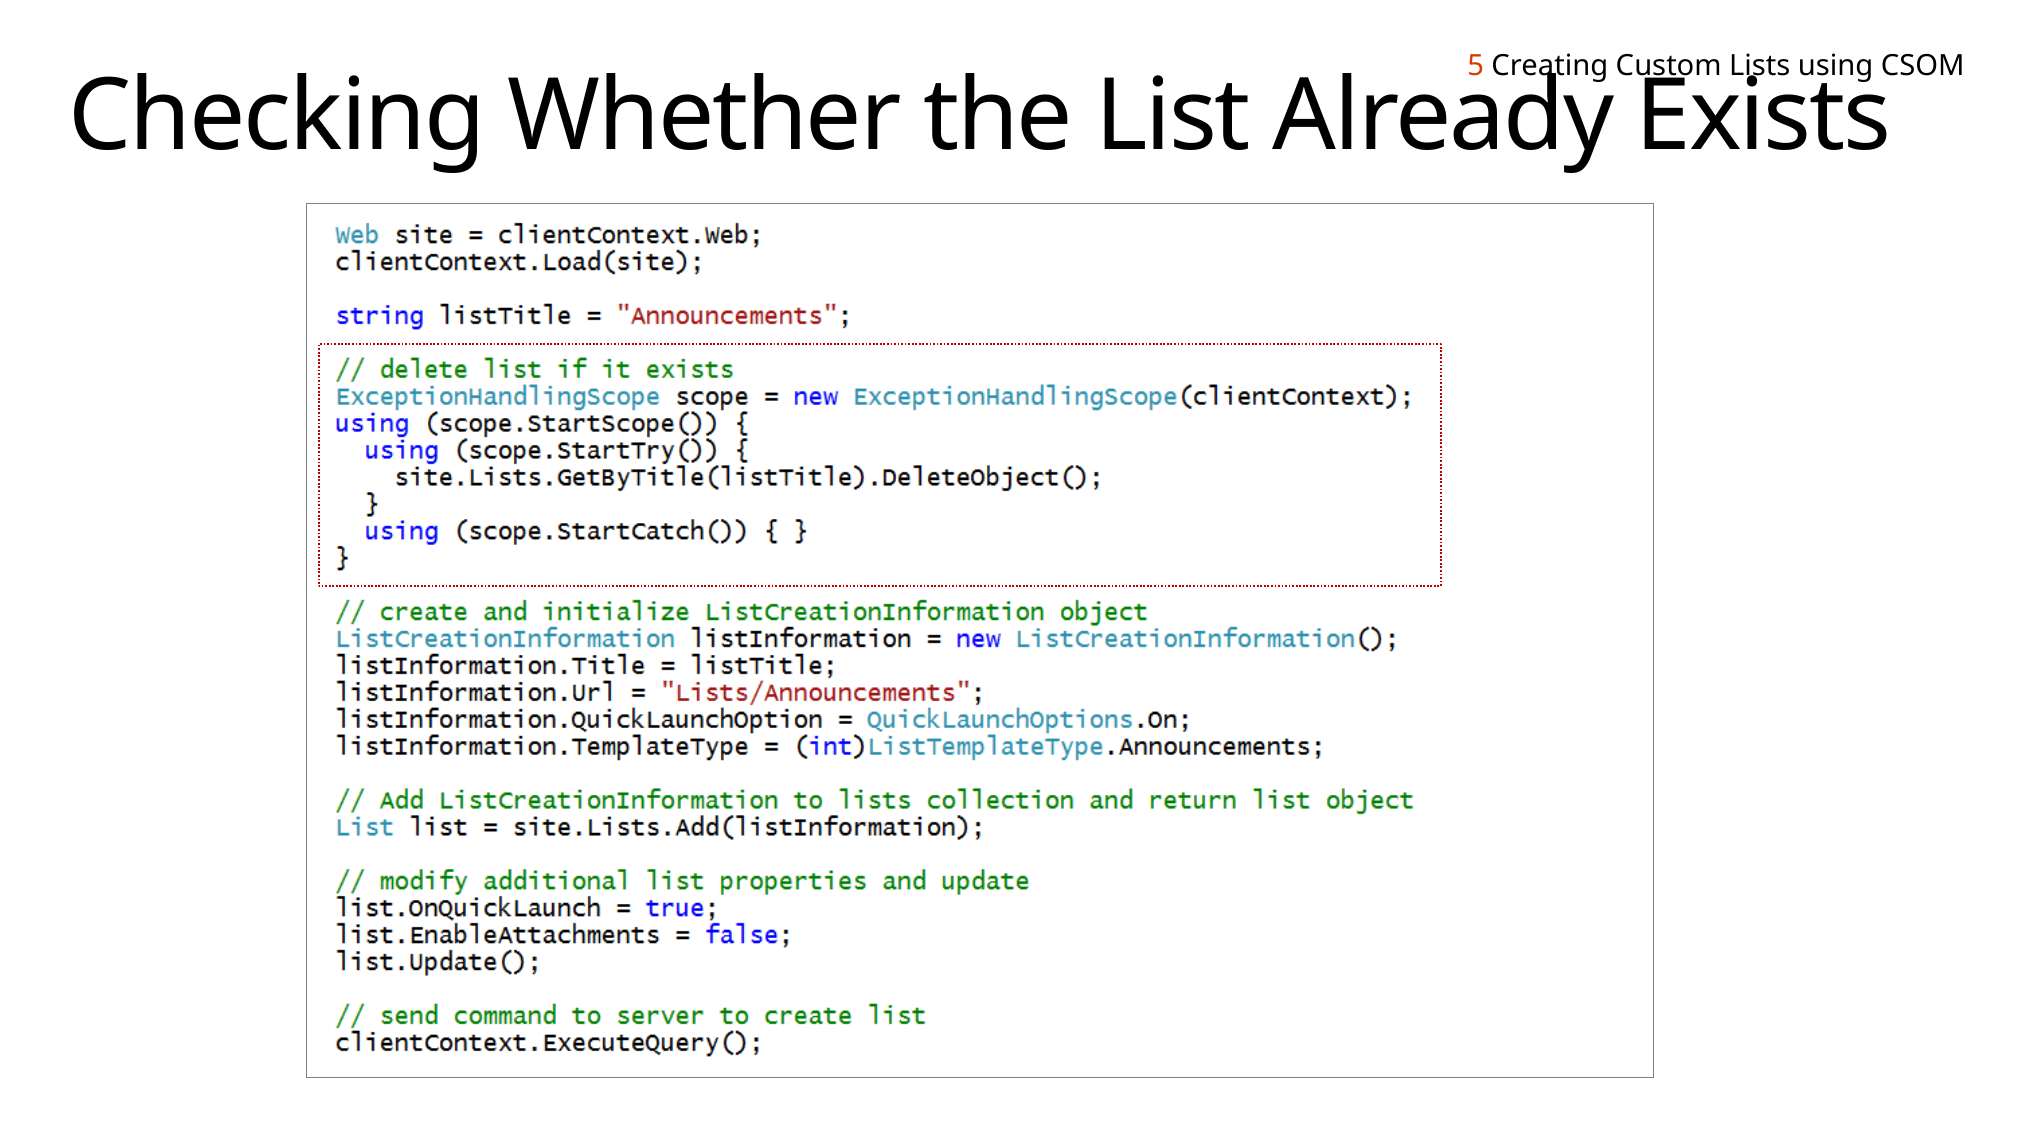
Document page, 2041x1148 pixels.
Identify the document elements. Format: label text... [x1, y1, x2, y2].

title Checking Whether the List Already Exists [45, 48, 1996, 199]
text_box 5 Creating Custom Lists using CSOM [1306, 48, 1996, 110]
picture [305, 203, 1654, 1078]
